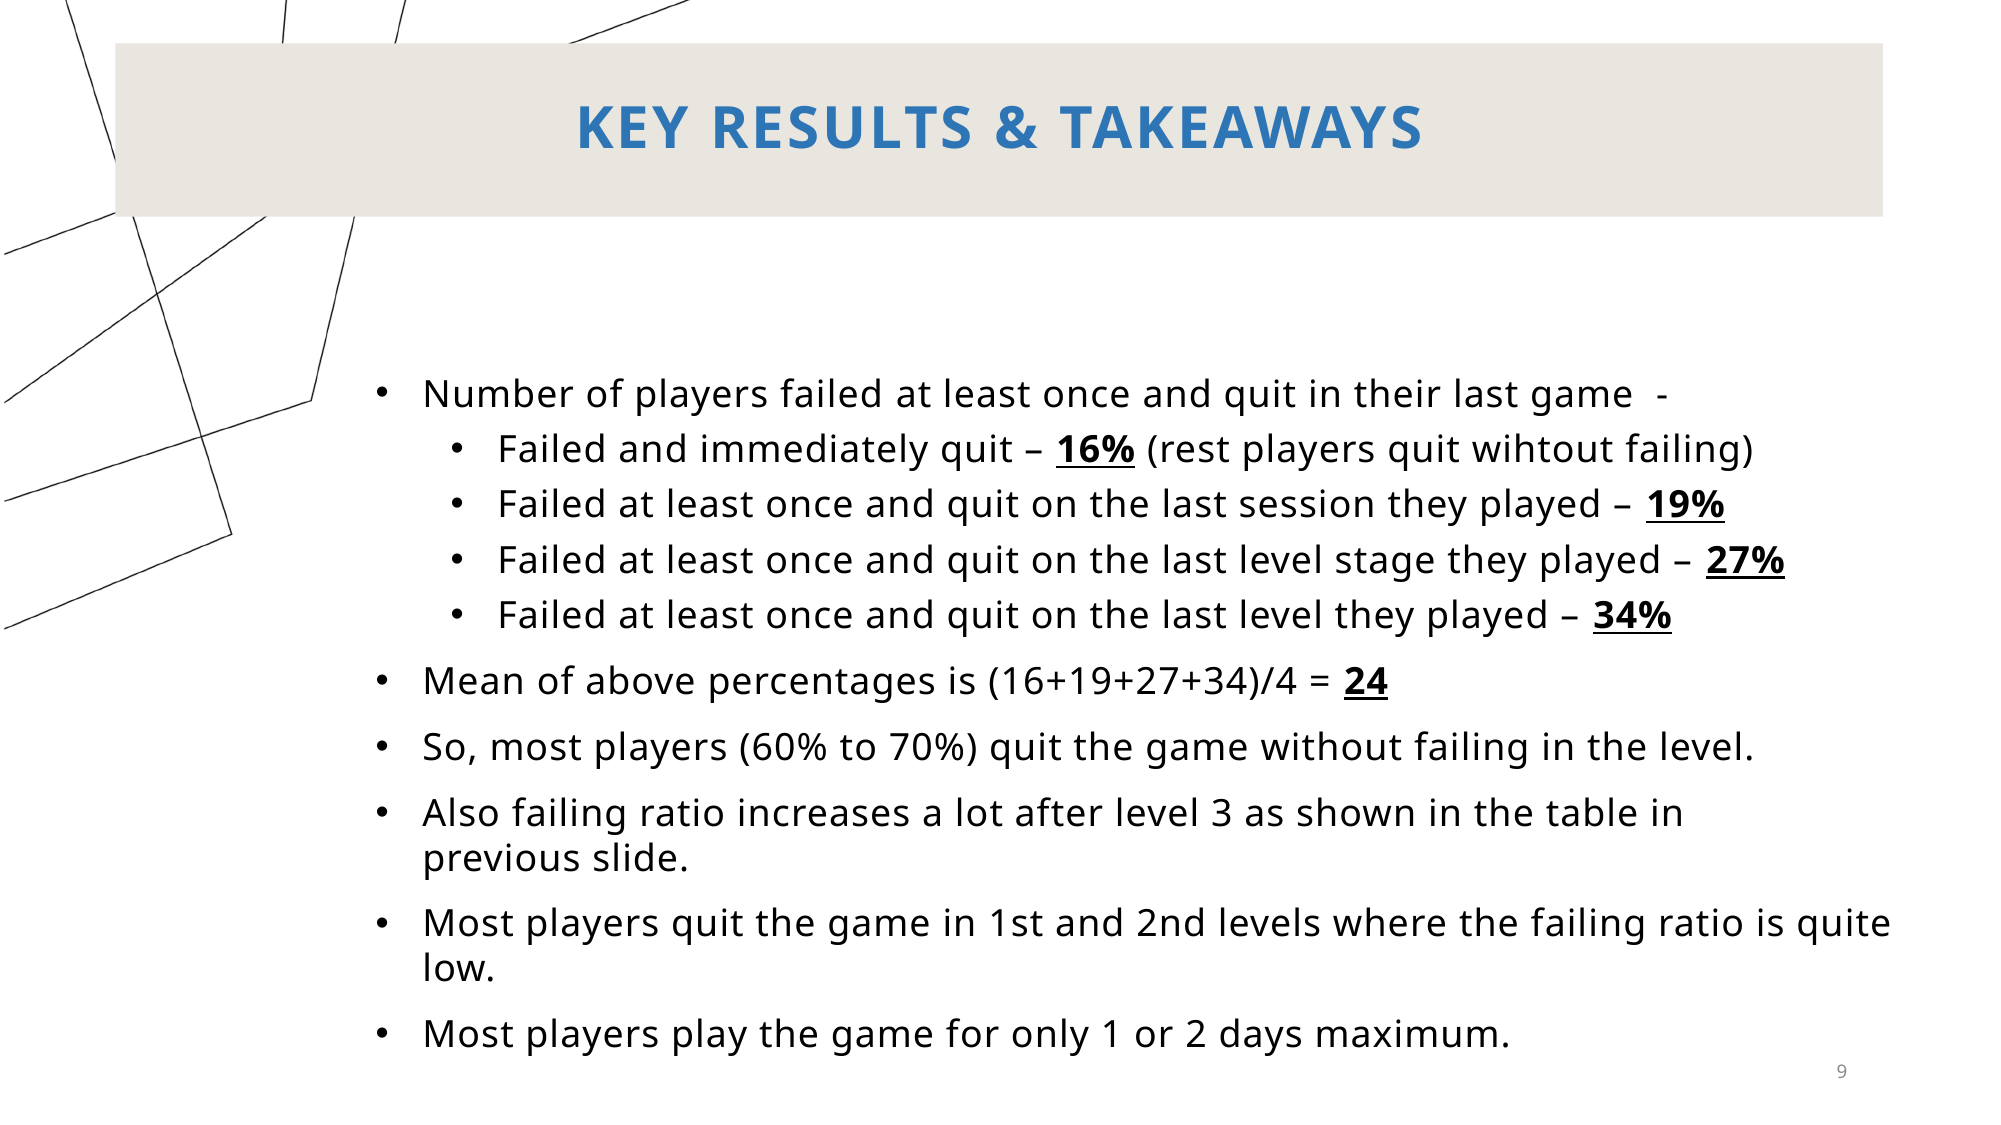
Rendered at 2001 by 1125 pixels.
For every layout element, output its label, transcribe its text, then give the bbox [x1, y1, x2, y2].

picture [4, 0, 721, 642]
title Key RESULTS & TAKEAWAYS [115, 43, 1883, 217]
list Number of players failed at least once and quit in their last game - Failed and immediately quit – 16% (rest players quit wihtout failing) Failed at least once and quit on the last session they played – 19% Failed at least once and quit on the last level stage they played – 27% Failed at least once and quit on the last level they played – 34% Mean of above percentages is (16+19+27+34)/4 = 24 So, most players (60% to 70%) quit the game without failing in the level. Also failing ratio increases a lot after level 3 as shown in the table in previous slide. Most players quit the game in 1st and 2nd levels where the failing ratio is quite low. Most players play the game for only 1 or 2 days maximum. [360, 362, 1949, 1066]
slide_number 9 [1412, 1042, 1863, 1103]
